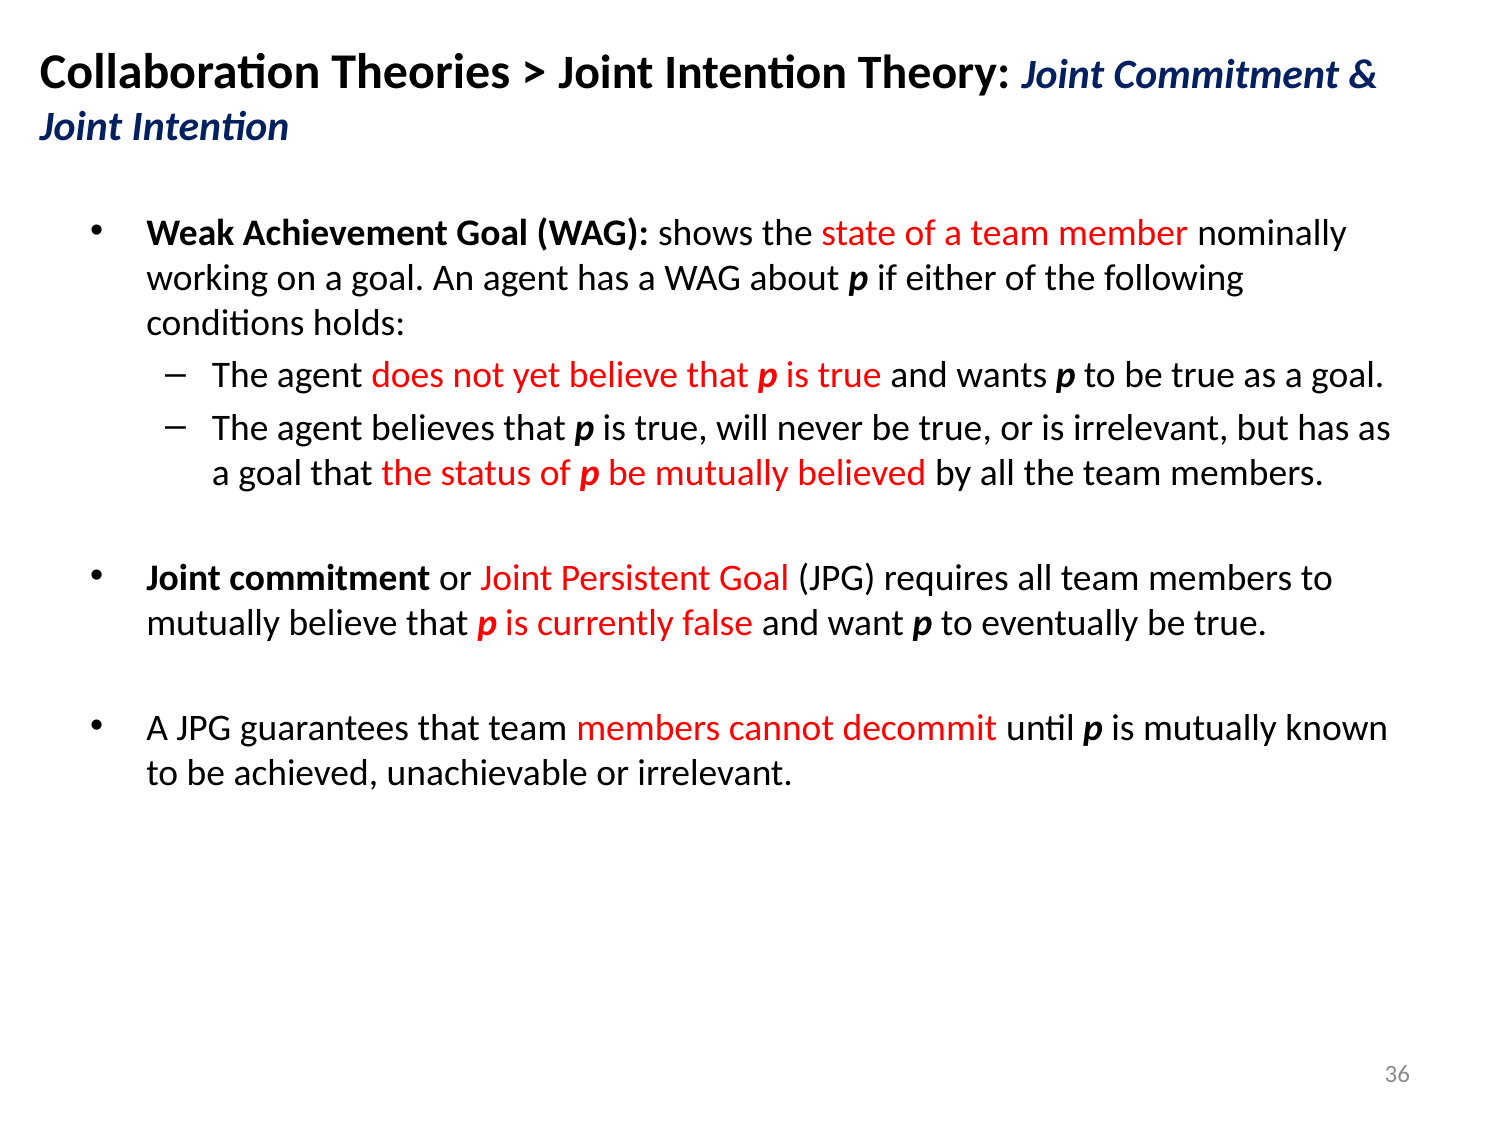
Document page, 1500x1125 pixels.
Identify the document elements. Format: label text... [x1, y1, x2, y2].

text_box Collaboration Theories > Joint Intention Theory: Joint Commitment & Joint Intention [24, 0, 1475, 188]
text_box Weak Achievement Goal (WAG): shows the state of a team member nominally working on a goal. An agent has a WAG about p if either of the following conditions holds: The agent does not yet believe that p is true and wants p to be true as a goal. The agent believes that p is true, will never be true, or is irrelevant, but has as a goal that the status of p be mutually believed by all the team members. Joint commitment or Joint Persistent Goal (JPG) requires all team members to mutually believe that p is currently false and want p to eventually be true. A JPG guarantees that team members cannot decommit until p is mutually known to be achieved, unachievable or irrelevant. [74, 199, 1422, 1113]
slide_number 36 [1074, 1042, 1425, 1103]
